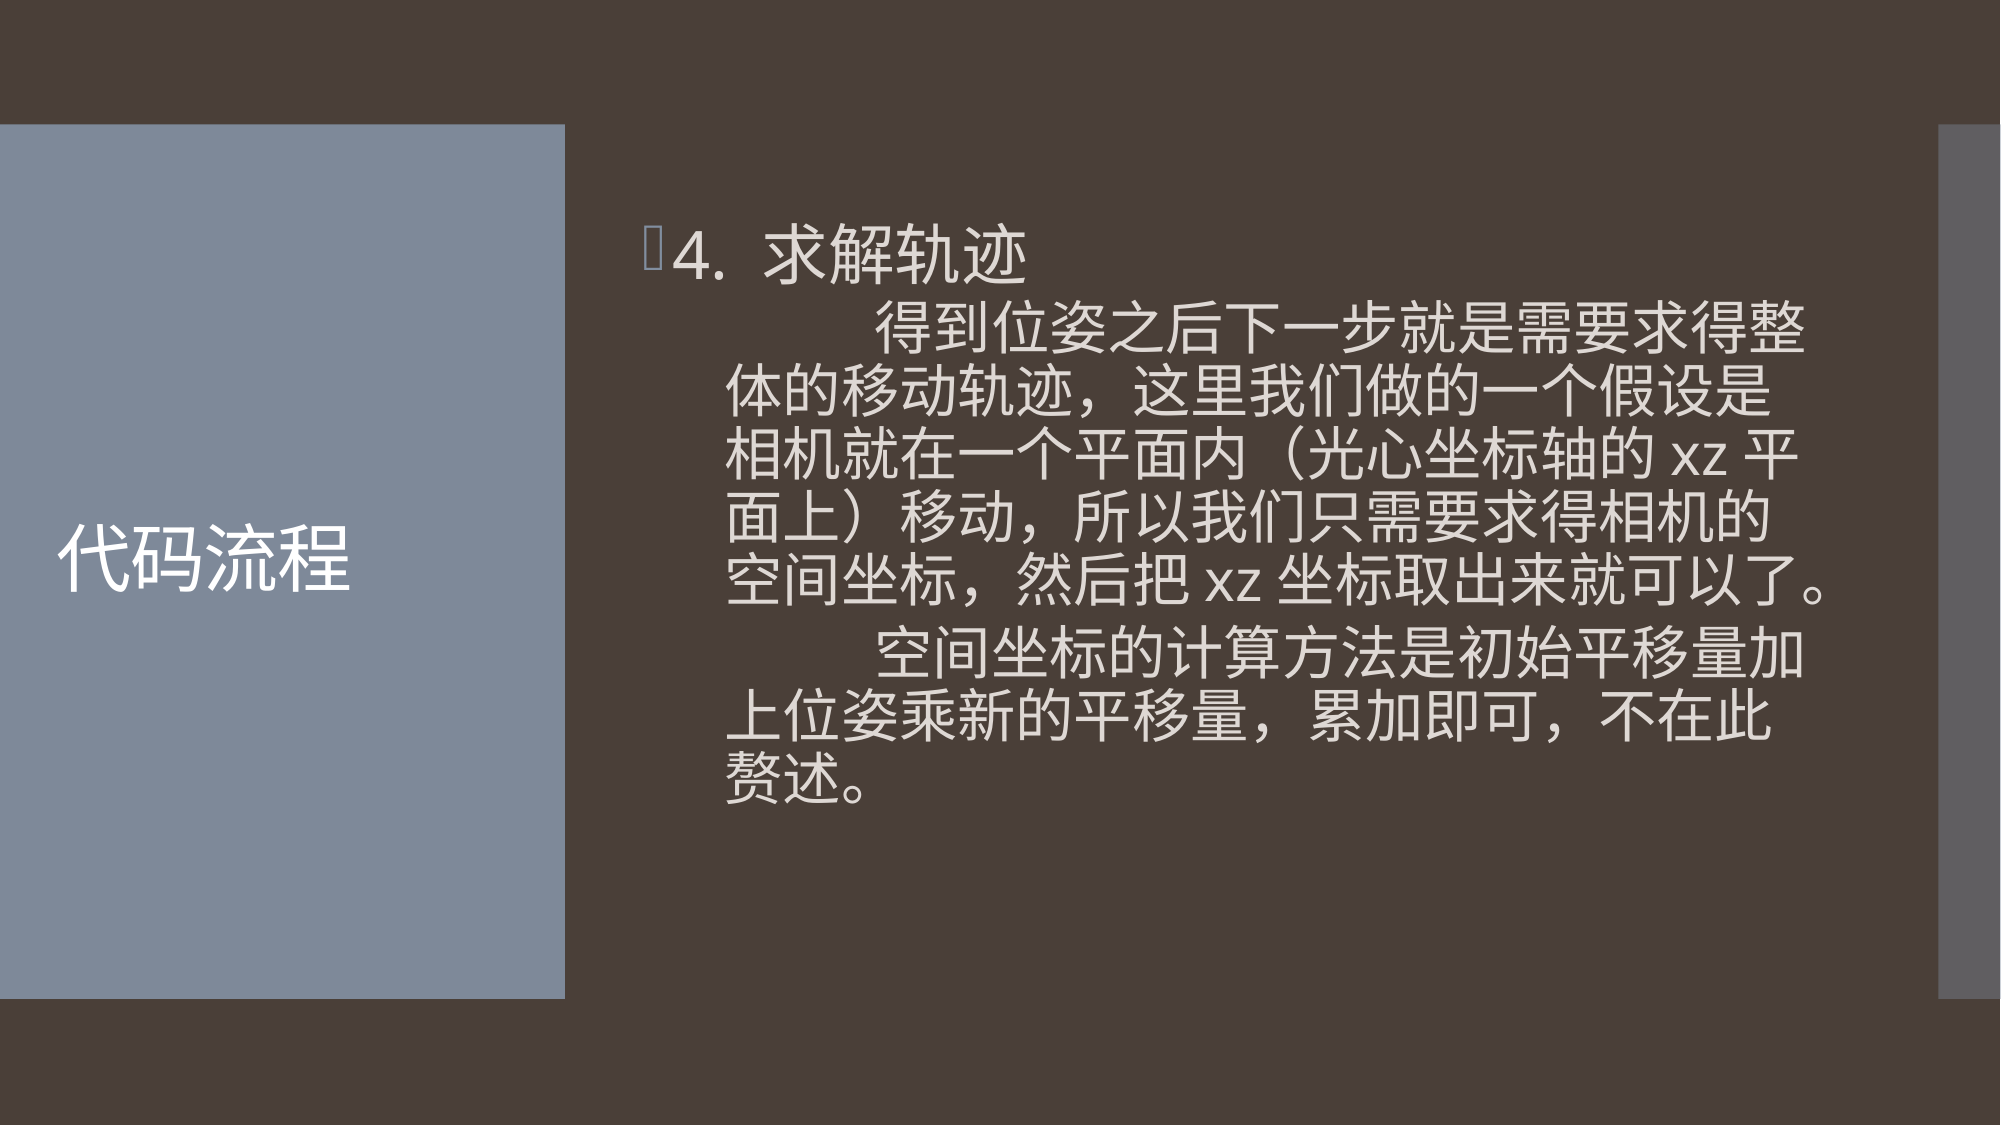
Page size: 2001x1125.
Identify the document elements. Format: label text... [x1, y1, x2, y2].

list 4. 求解轨迹 得到位姿之后下一步就是需要求得整体的移动轨迹，这里我们做的一个假设是相机就在一个平面内（光心坐标轴的xz平面上）移动，所以我们只需要求得相机的空间坐标，然后把xz坐标取出来就可以了。 空间坐标的计算方法是初始平移量加上位姿乘新的平移量，累加即可，不在此赘述。 [627, 184, 1827, 601]
text_box [626, 601, 1827, 1000]
title 代码流程 [41, 184, 525, 940]
